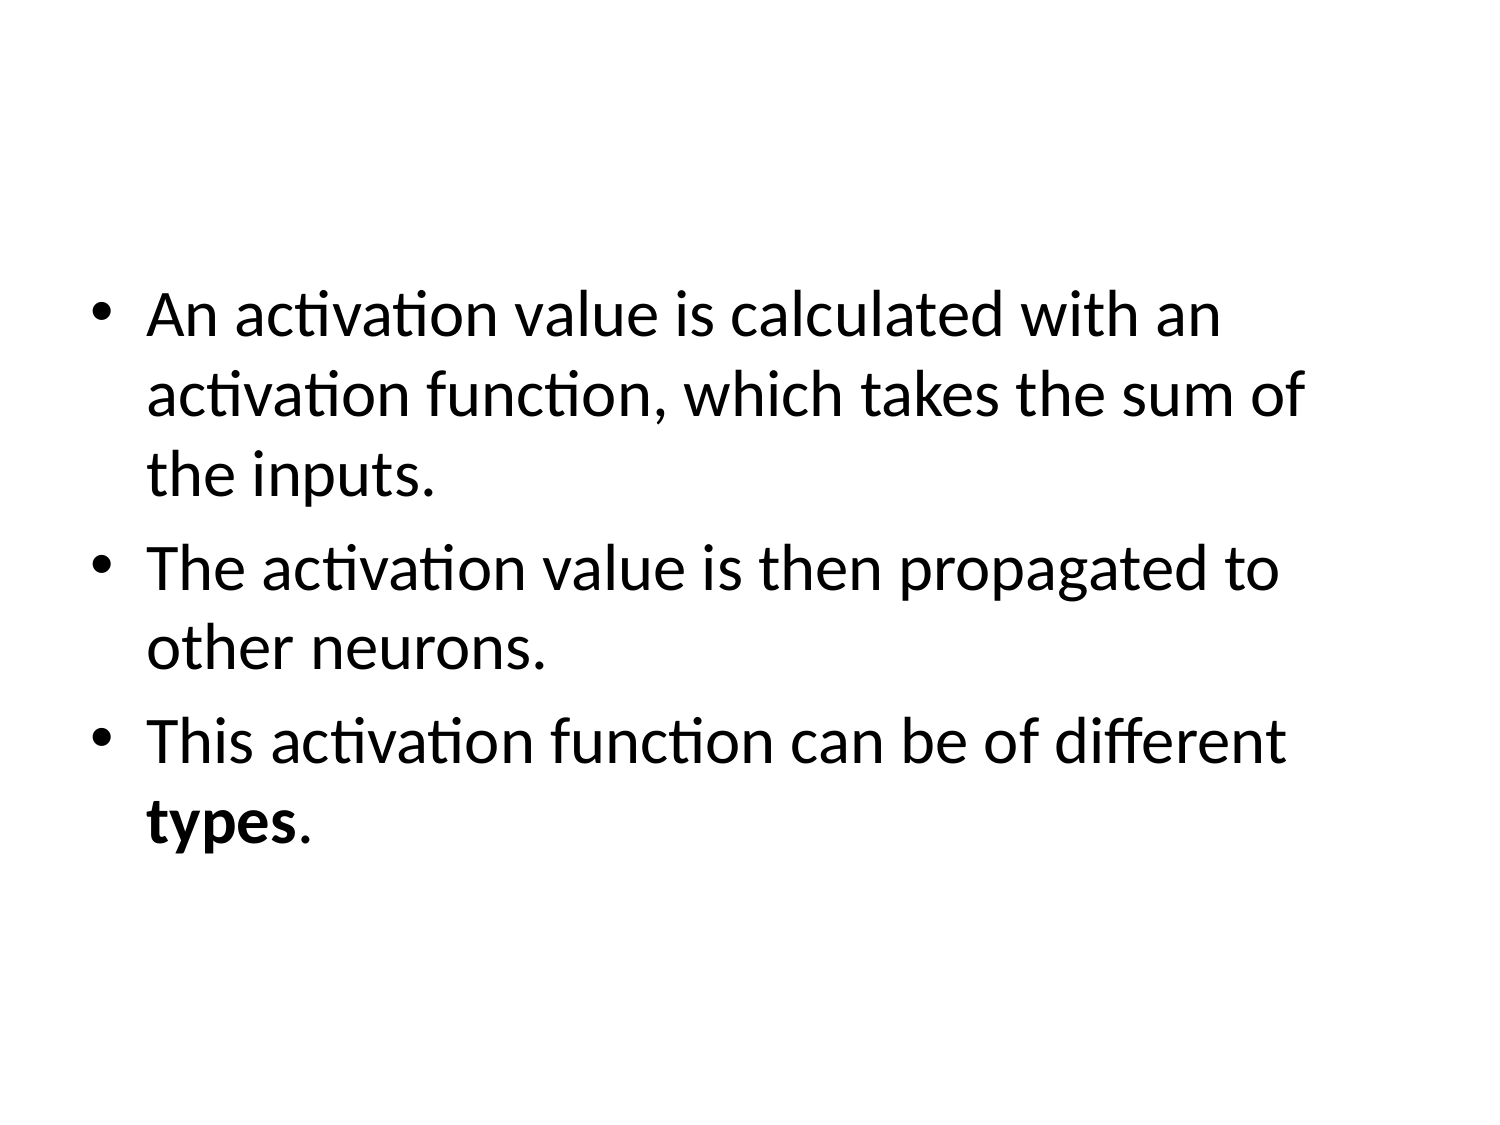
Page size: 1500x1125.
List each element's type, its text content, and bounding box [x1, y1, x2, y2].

list An activation value is calculated with an activation function, which takes the sum of the inputs. The activation value is then propagated to other neurons. This activation function can be of different types. [75, 262, 1425, 1005]
